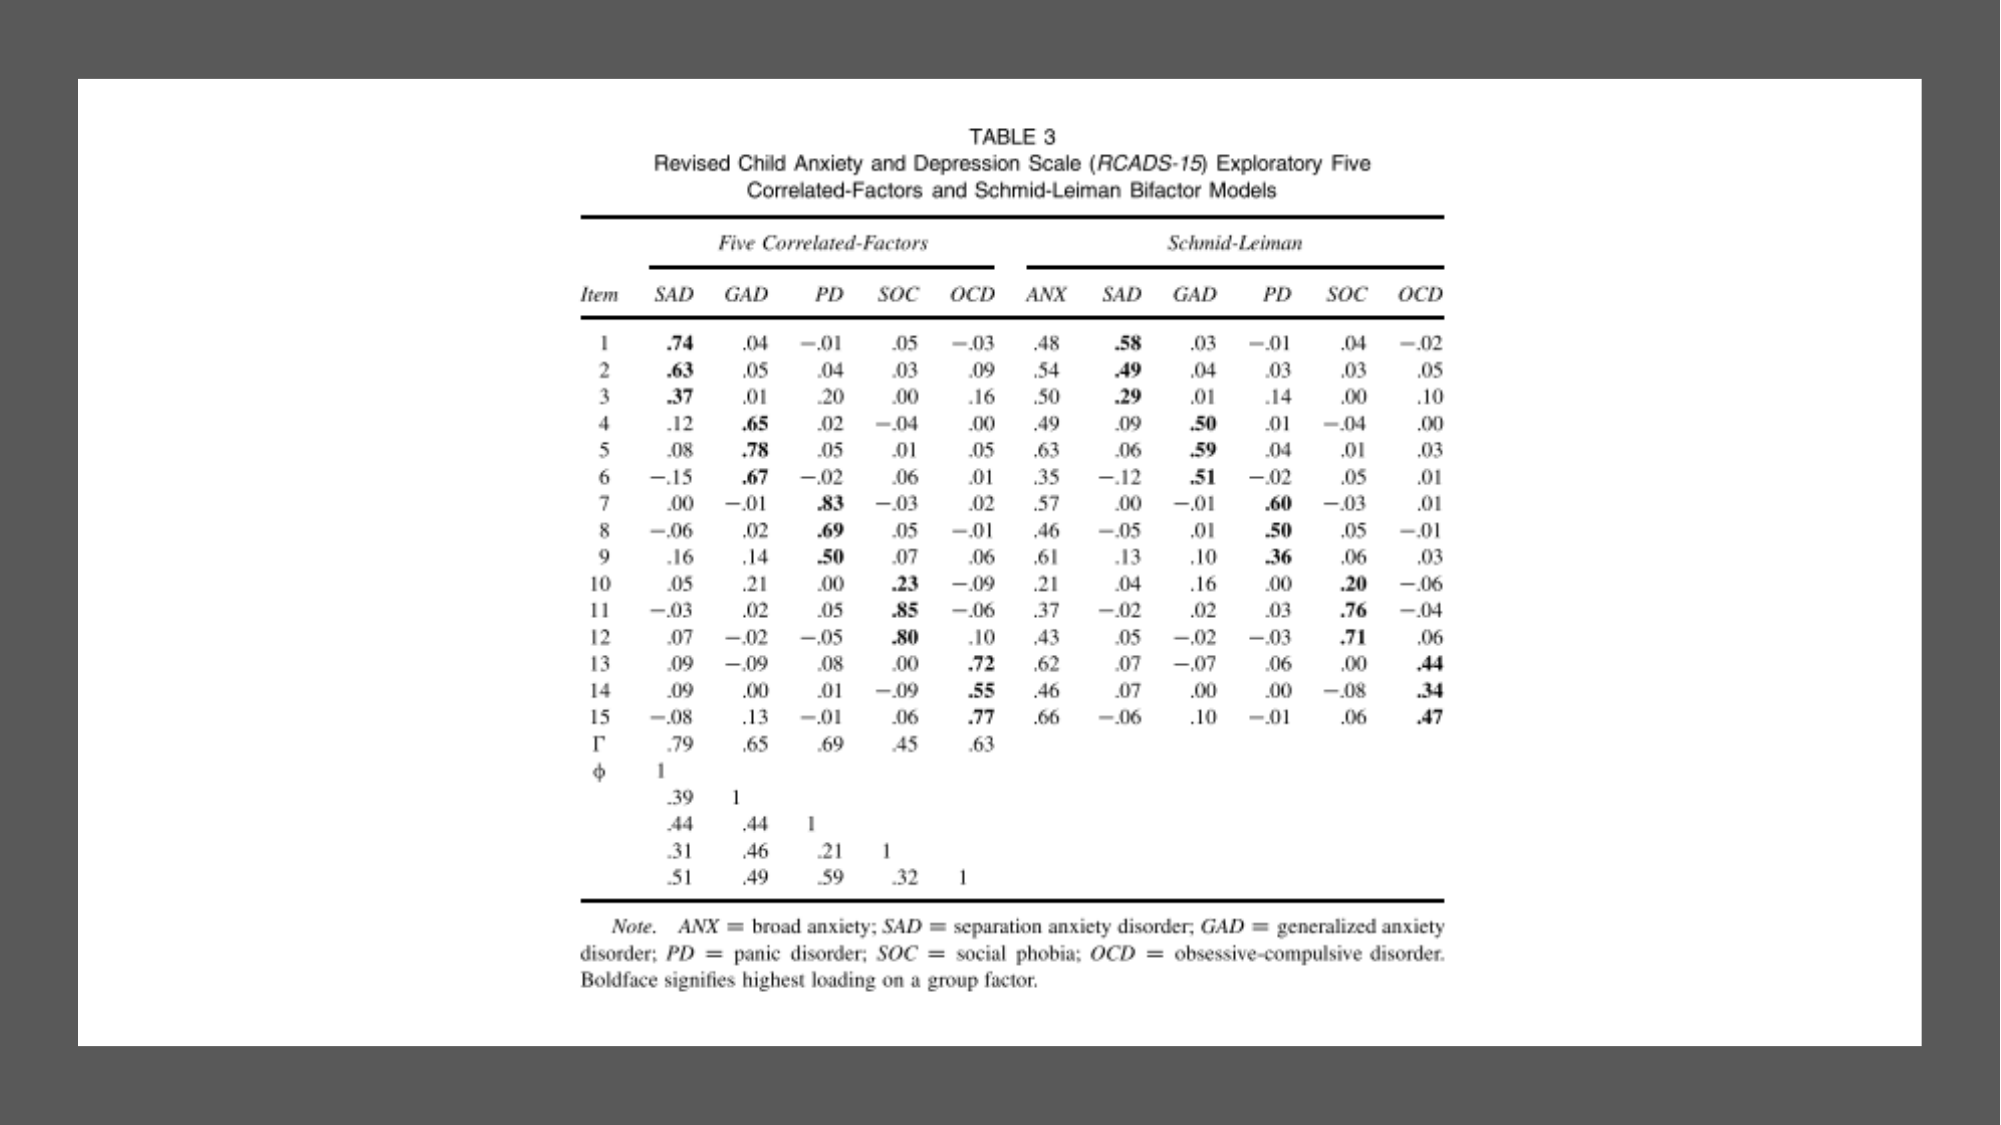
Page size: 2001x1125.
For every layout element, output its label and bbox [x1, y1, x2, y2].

text_box [77, 78, 1923, 1047]
text_box [0, 0, 2000, 1125]
picture [507, 105, 1493, 1020]
